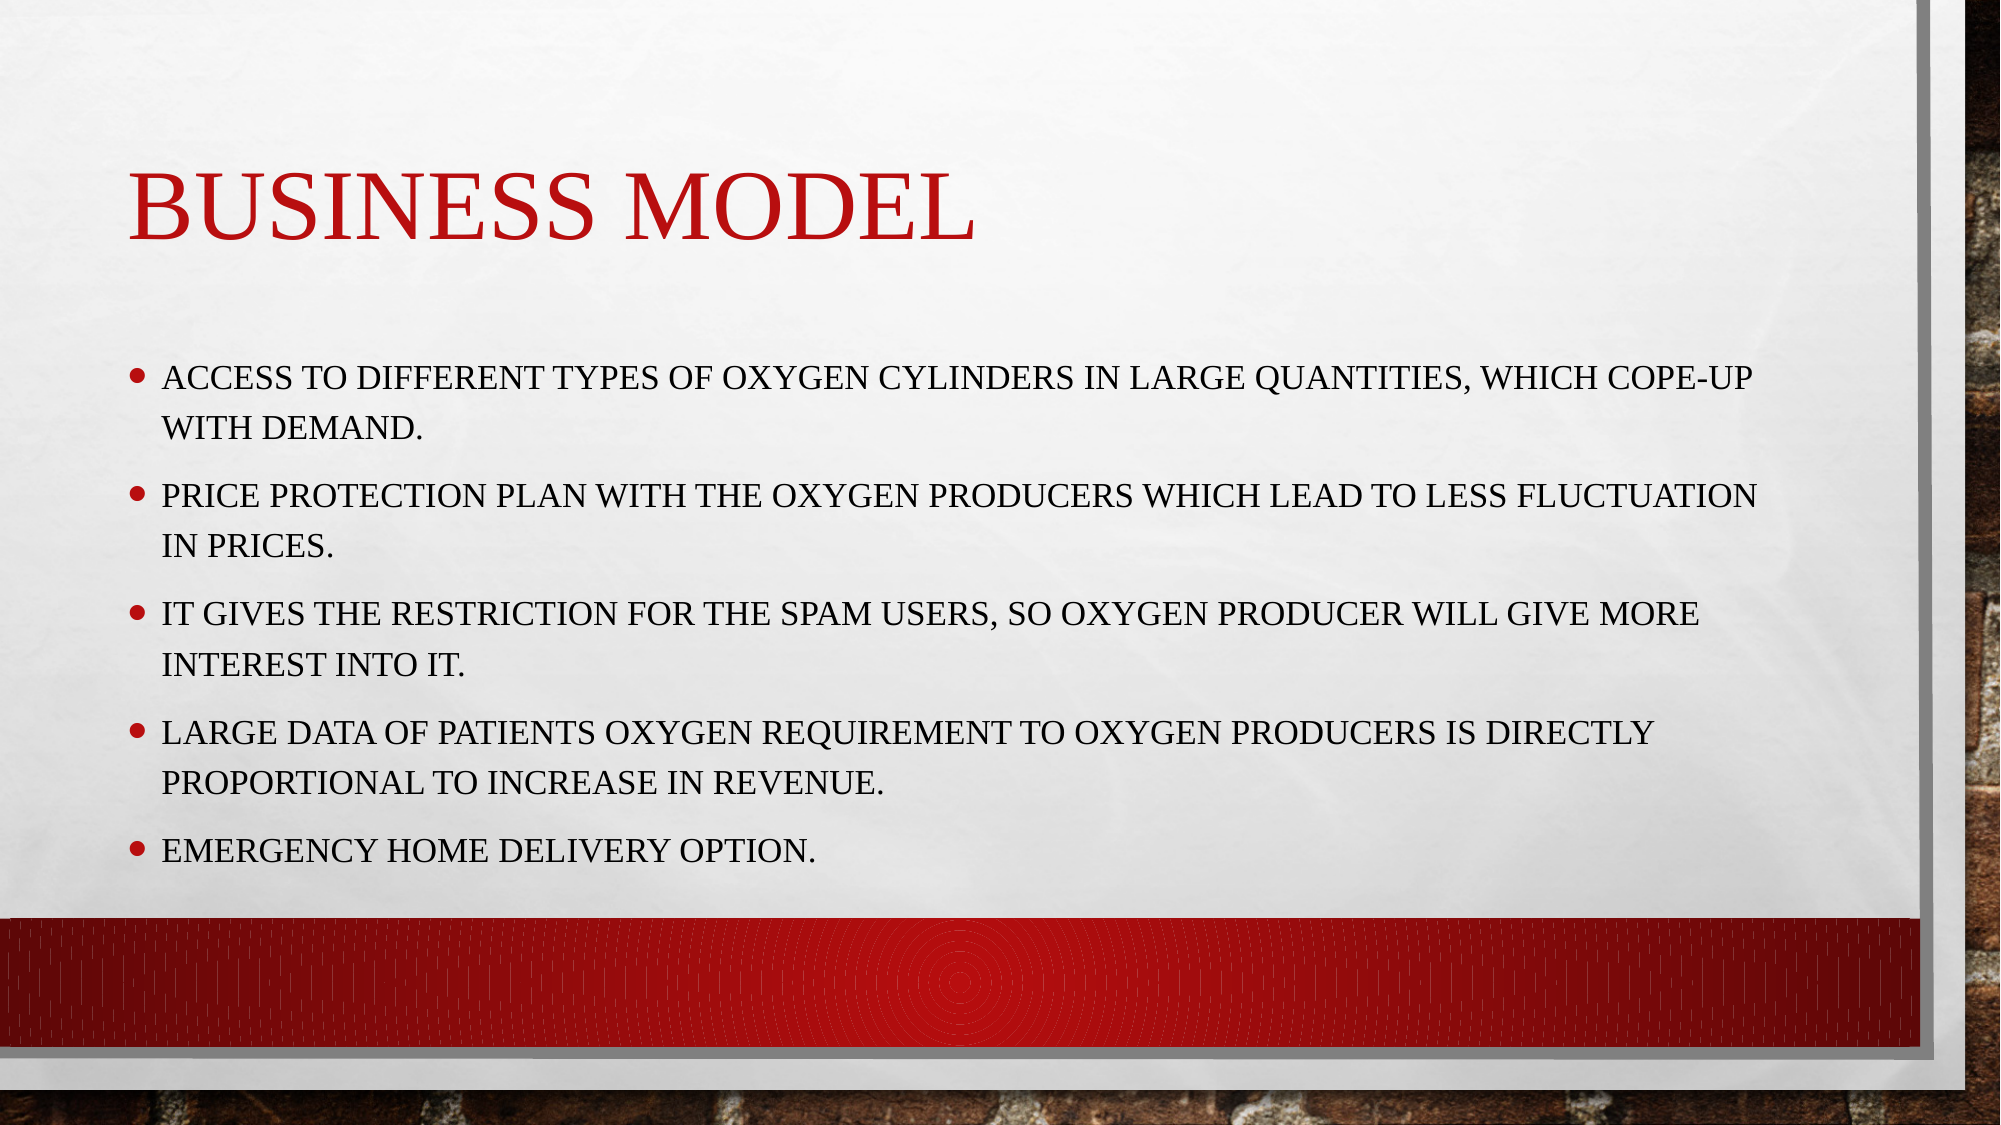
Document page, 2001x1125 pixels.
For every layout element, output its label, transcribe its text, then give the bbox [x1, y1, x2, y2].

picture [0, 0, 2000, 1125]
list Access to different types of oxygen cylinders in large quantities, which cope-up with demand. Price protection plan with the oxygen producers which lead to less fluctuation in prices. It gives the restriction for the spam users, so oxygen producer will give more interest into it. Large data of patients oxygen requirement to oxygen producers is directly proportional to increase in revenue. Emergency Home delivery option. [112, 338, 1818, 882]
title Business Model [112, 112, 1818, 302]
